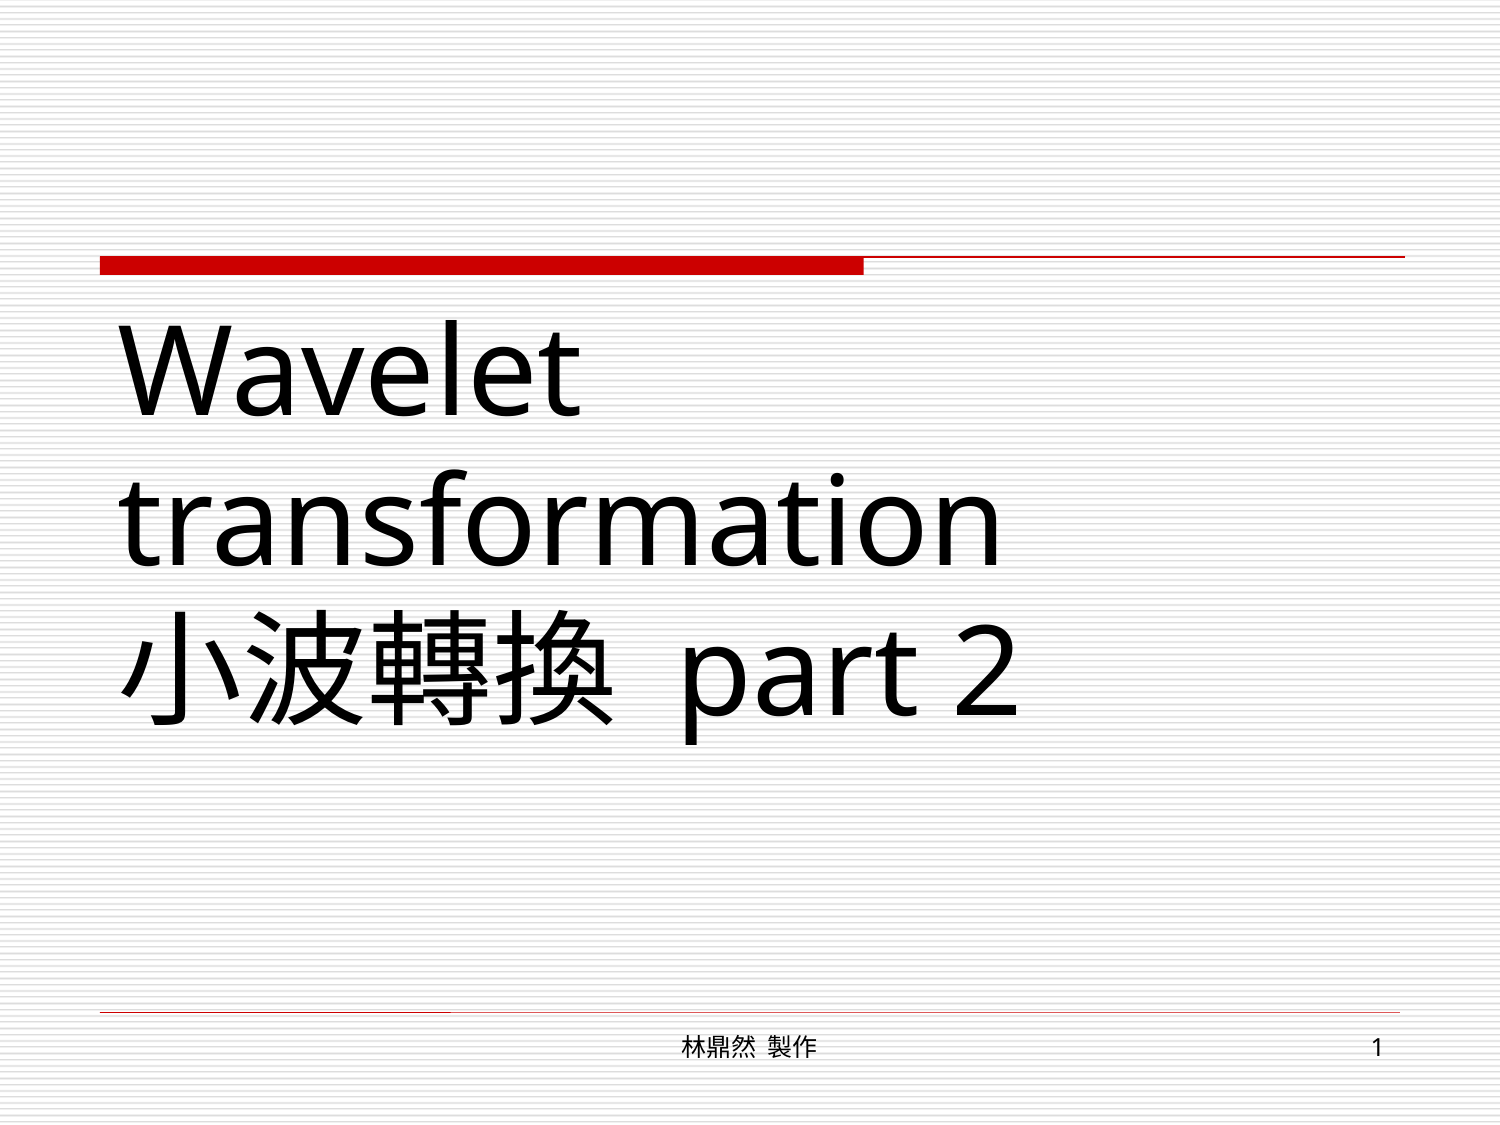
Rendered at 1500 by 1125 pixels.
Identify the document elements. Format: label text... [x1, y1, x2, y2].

picture [0, 0, 1500, 1125]
title Wavelet transformation 小波轉換 part 2 [102, 280, 1397, 749]
slide_number 1 [1074, 1024, 1400, 1103]
footer 林鼎然 製作 [512, 1024, 988, 1103]
